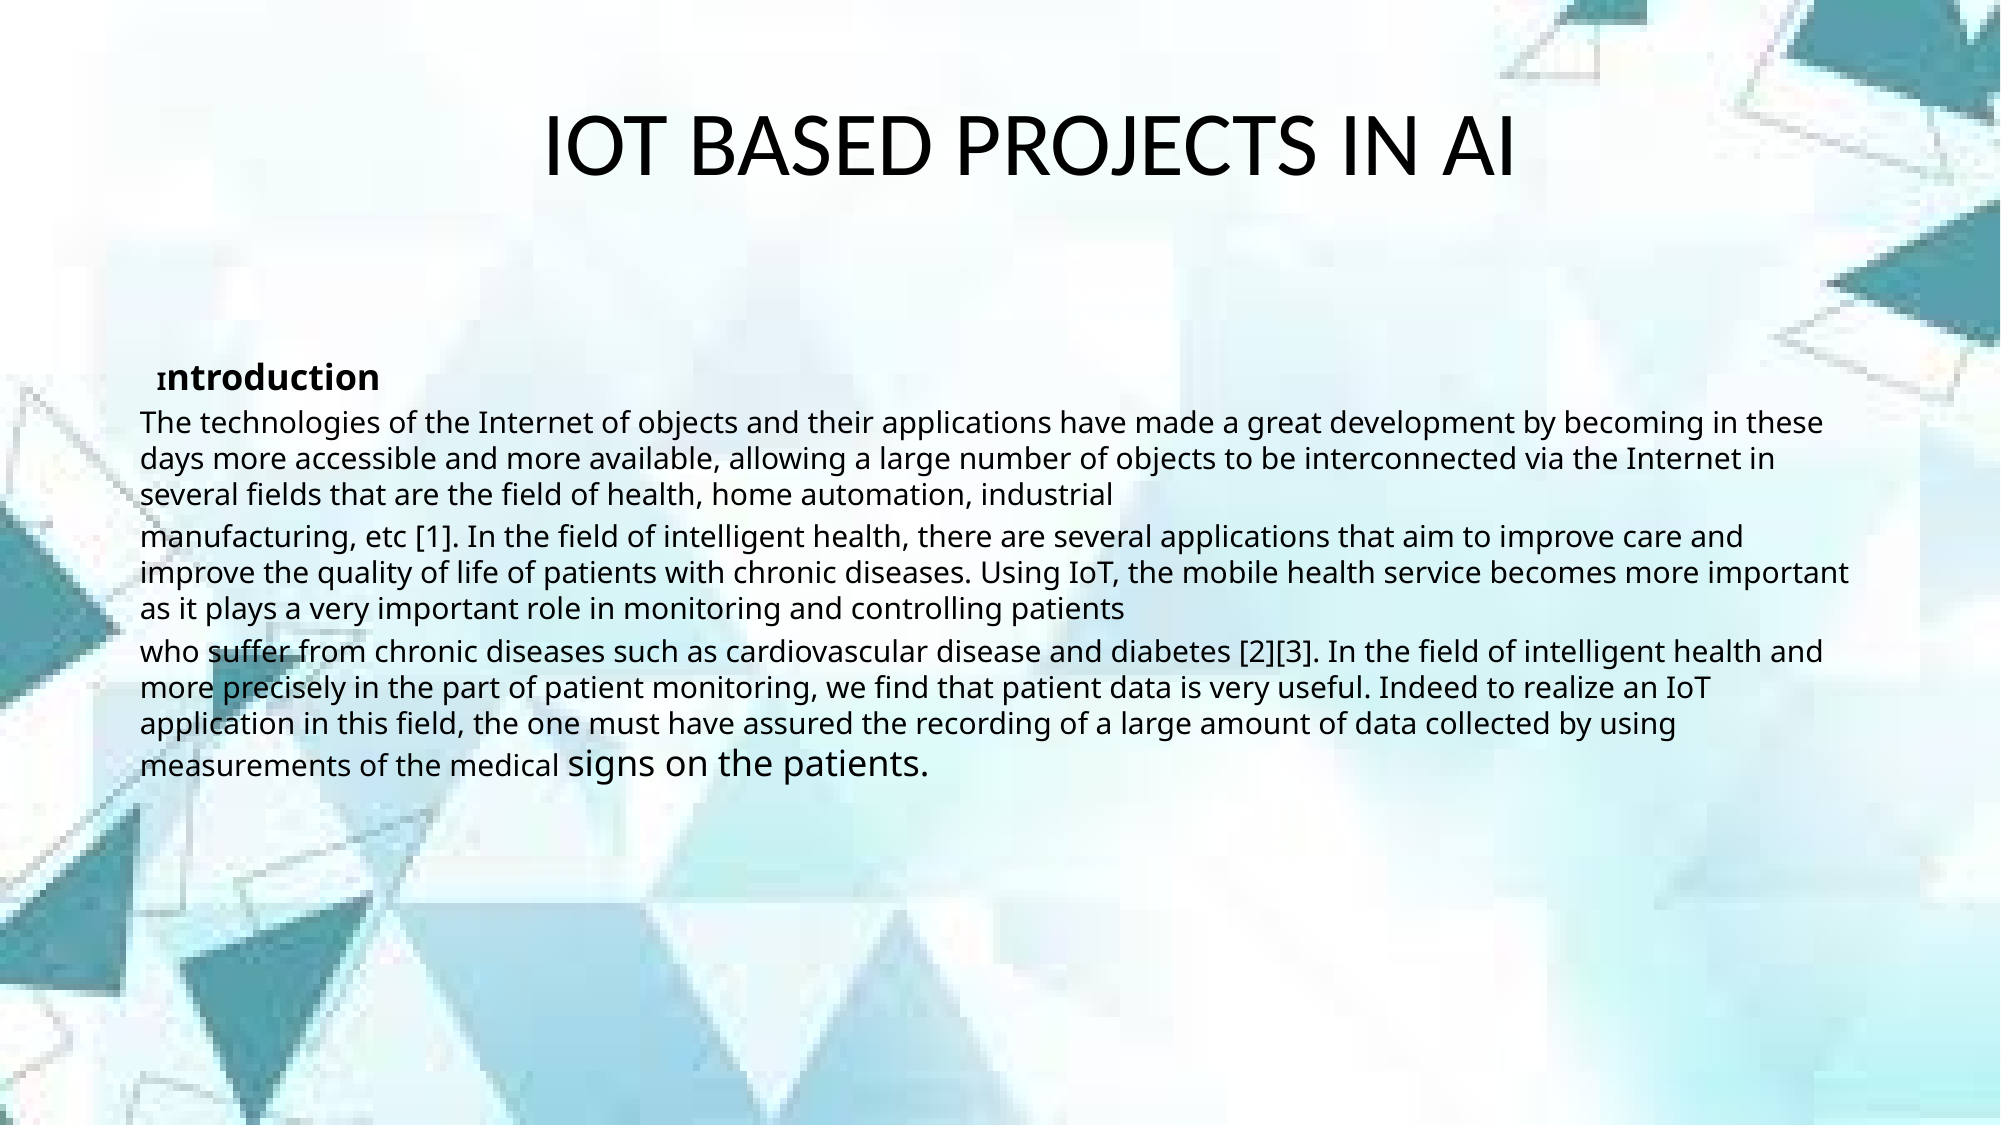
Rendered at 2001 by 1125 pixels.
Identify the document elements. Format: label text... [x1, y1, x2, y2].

list Introduction The technologies of the Internet of objects and their applications have made a great development by becoming in these days more accessible and more available, allowing a large number of objects to be interconnected via the Internet in several fields that are the field of health, home automation, industrial manufacturing, etc [1]. In the field of intelligent health, there are several applications that aim to improve care and improve the quality of life of patients with chronic diseases. Using IoT, the mobile health service becomes more important as it plays a very important role in monitoring and controlling patients who suffer from chronic diseases such as cardiovascular disease and diabetes [2][3]. In the field of intelligent health and more precisely in the part of patient monitoring, we find that patient data is very useful. Indeed to realize an IoT application in this field, the one must have assured the recording of a large amount of data collected by using measurements of the medical signs on the patients. [124, 347, 1880, 941]
picture [0, 0, 2001, 1125]
title IOT BASED PROJECTS IN AI [99, 45, 1900, 233]
